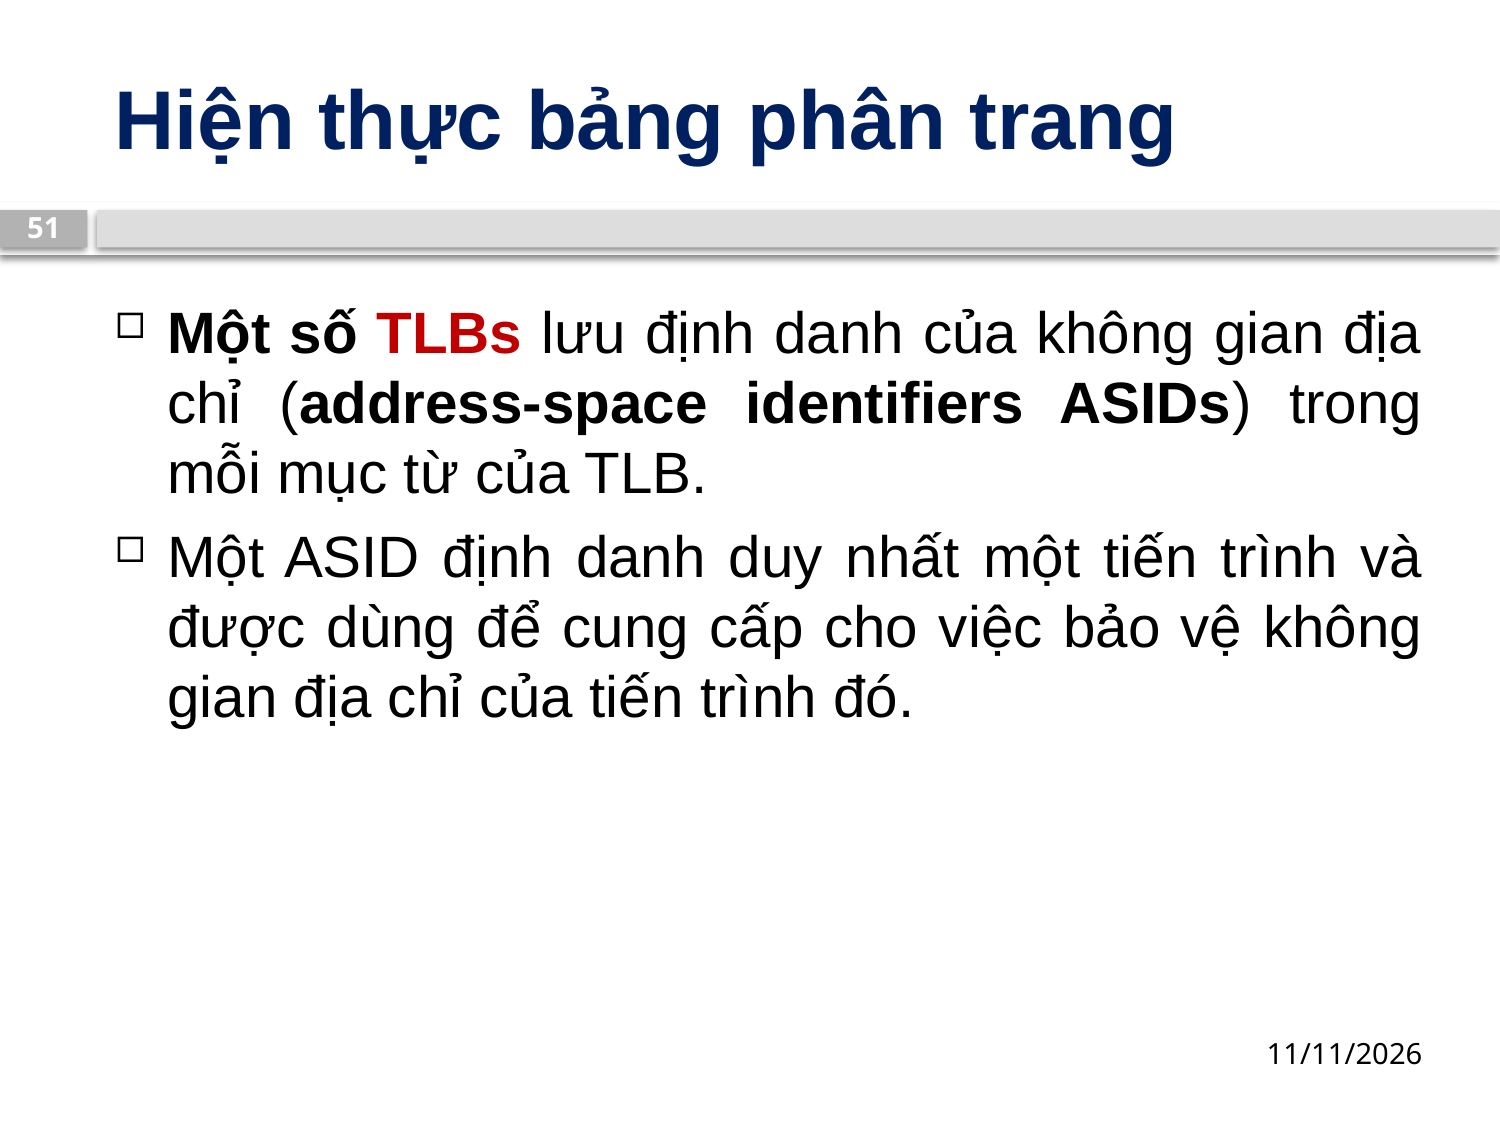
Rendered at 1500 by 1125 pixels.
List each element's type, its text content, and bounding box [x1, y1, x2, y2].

title Hiện thực bảng phân trang [99, 44, 1438, 188]
list Một số TLBs lưu định danh của không gian địa chỉ (address-space identifiers ASIDs) trong mỗi mục từ của TLB. Một ASID định danh duy nhất một tiến trình và được dùng để cung cấp cho việc bảo vệ không gian địa chỉ của tiến trình đó. [99, 287, 1438, 1013]
slide_number 51 [0, 208, 88, 249]
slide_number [999, 1025, 1438, 1085]
